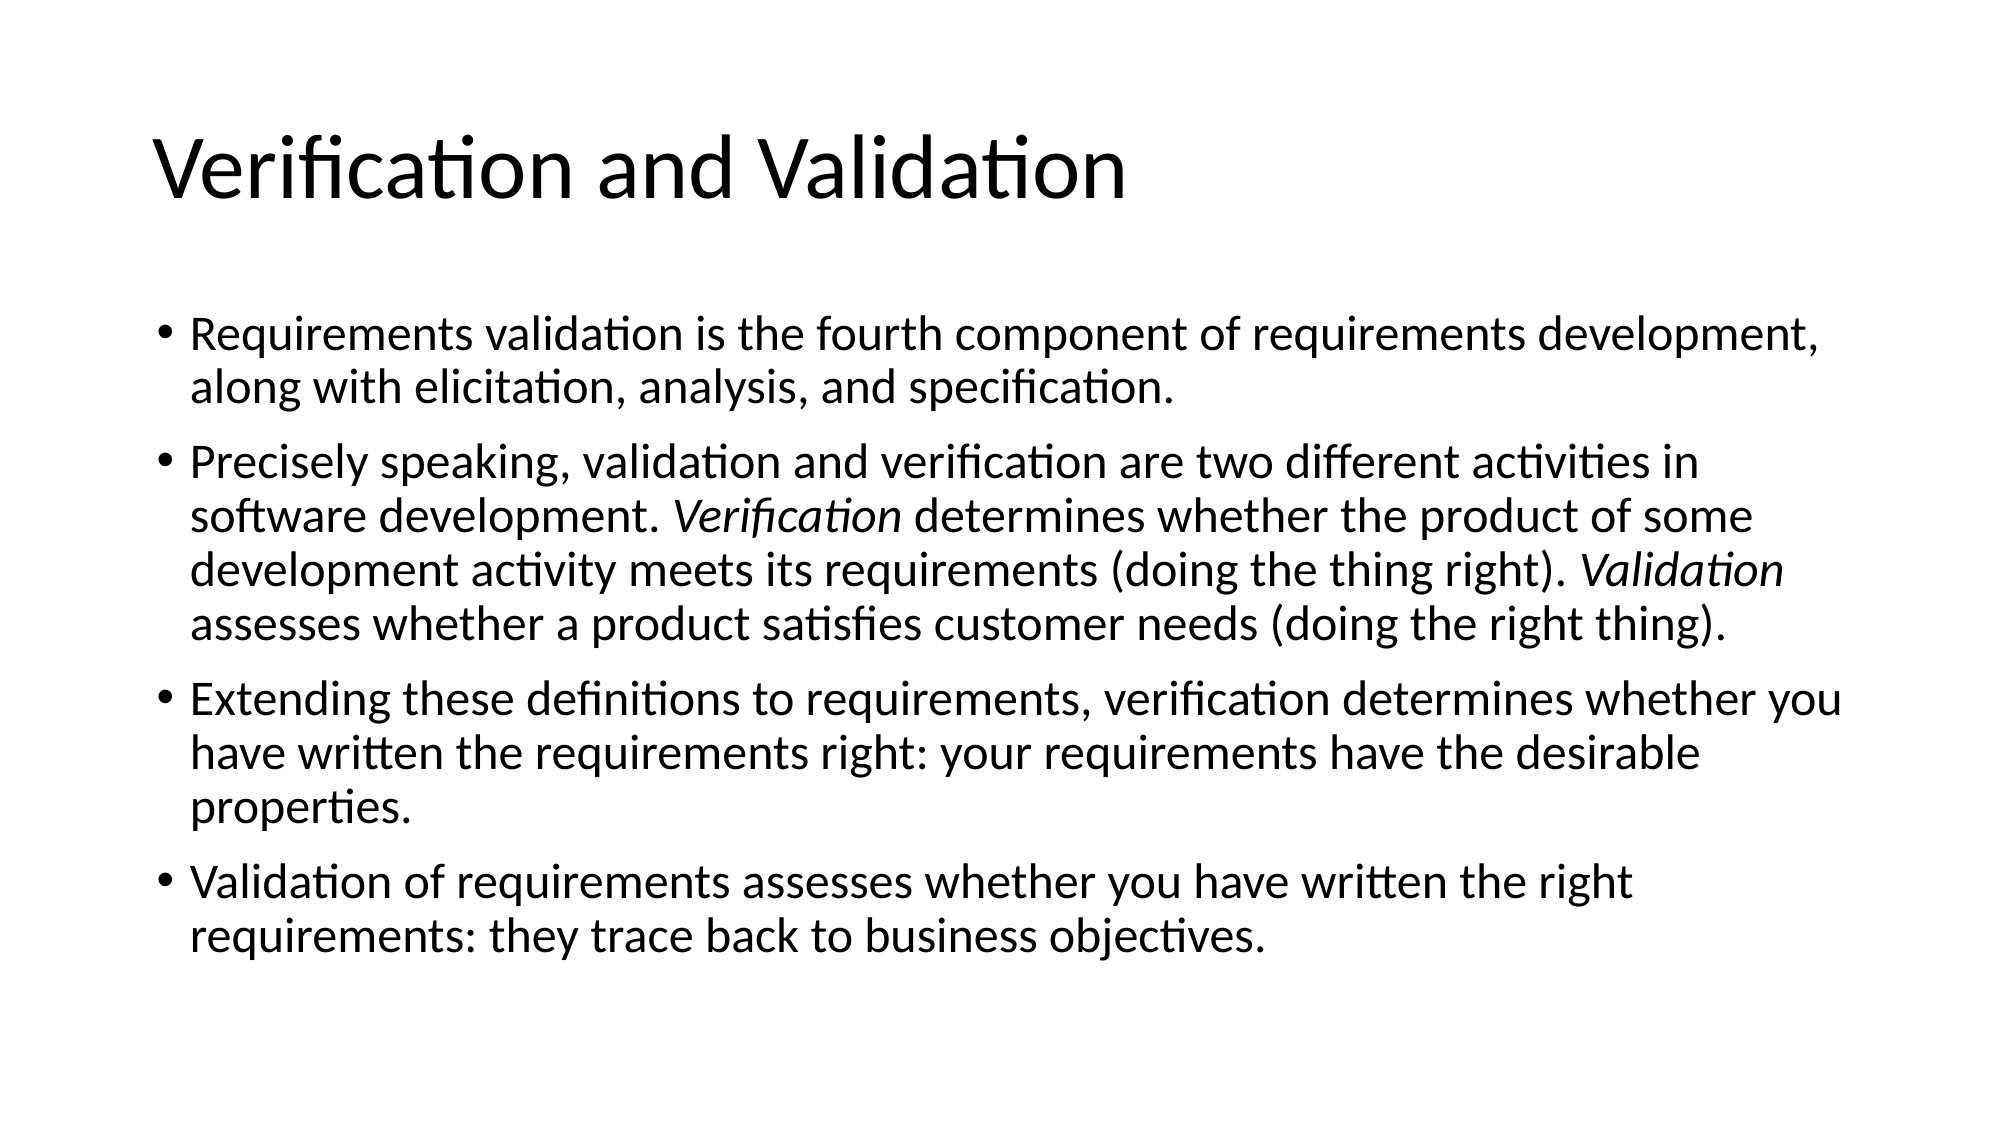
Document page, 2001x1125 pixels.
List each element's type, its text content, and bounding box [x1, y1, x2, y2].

text_box Requirements validation is the fourth component of requirements development, along with elicitation, analysis, and specification. Precisely speaking, validation and verification are two different activities in software development. Verification determines whether the product of some development activity meets its requirements (doing the thing right). Validation assesses whether a product satisfies customer needs (doing the right thing). Extending these definitions to requirements, verification determines whether you have written the requirements right: your requirements have the desirable properties. Validation of requirements assesses whether you have written the right requirements: they trace back to business objectives. [137, 299, 1863, 1014]
text_box Verification and Validation [137, 59, 1863, 278]
